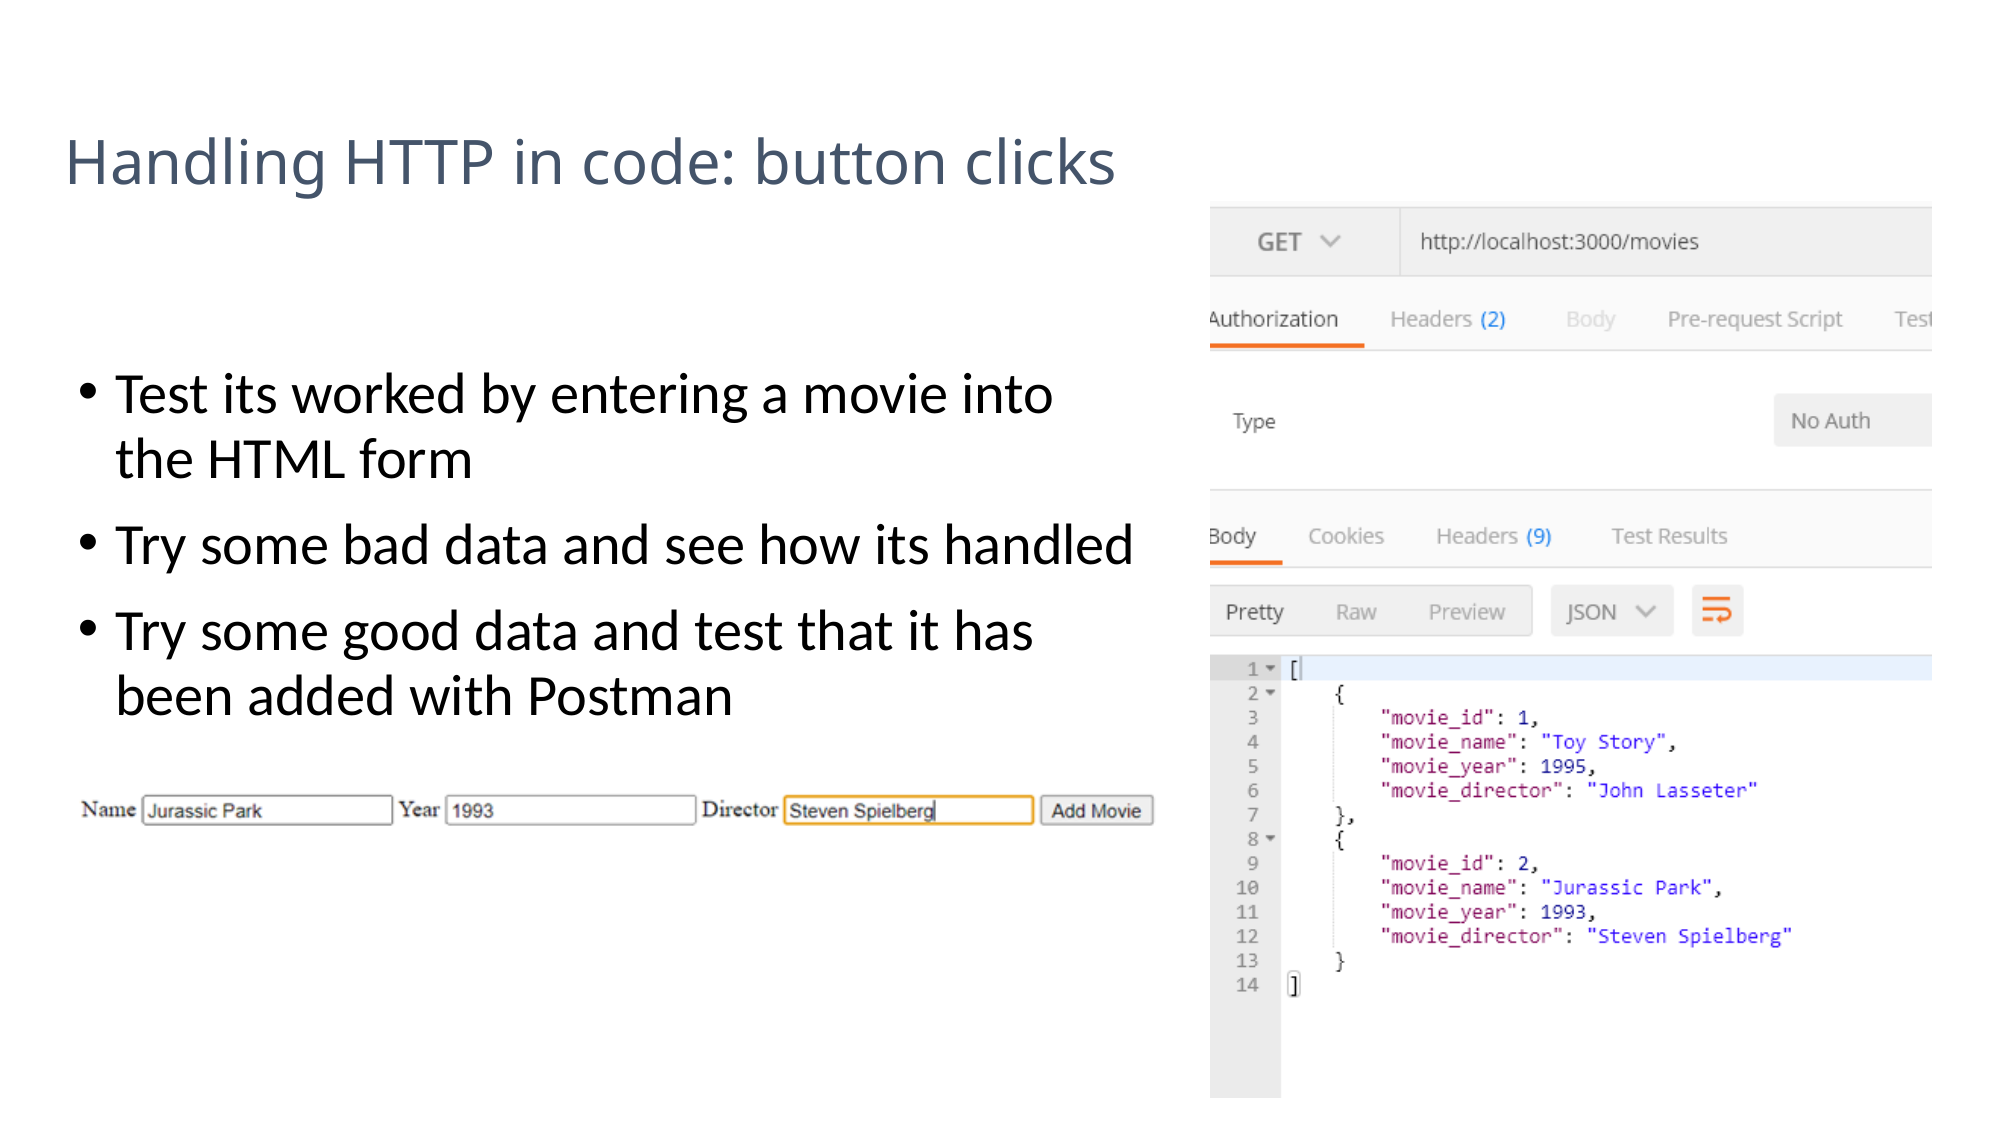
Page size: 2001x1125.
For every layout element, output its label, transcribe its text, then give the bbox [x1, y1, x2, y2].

picture [72, 771, 1162, 847]
list Test its worked by entering a movie into the HTML form Try some bad data and see how its handled Try some good data and test that it has been added with Postman [62, 352, 1162, 961]
title Handling HTTP in code: button clicks [49, 123, 1775, 206]
picture [1210, 201, 1932, 1098]
